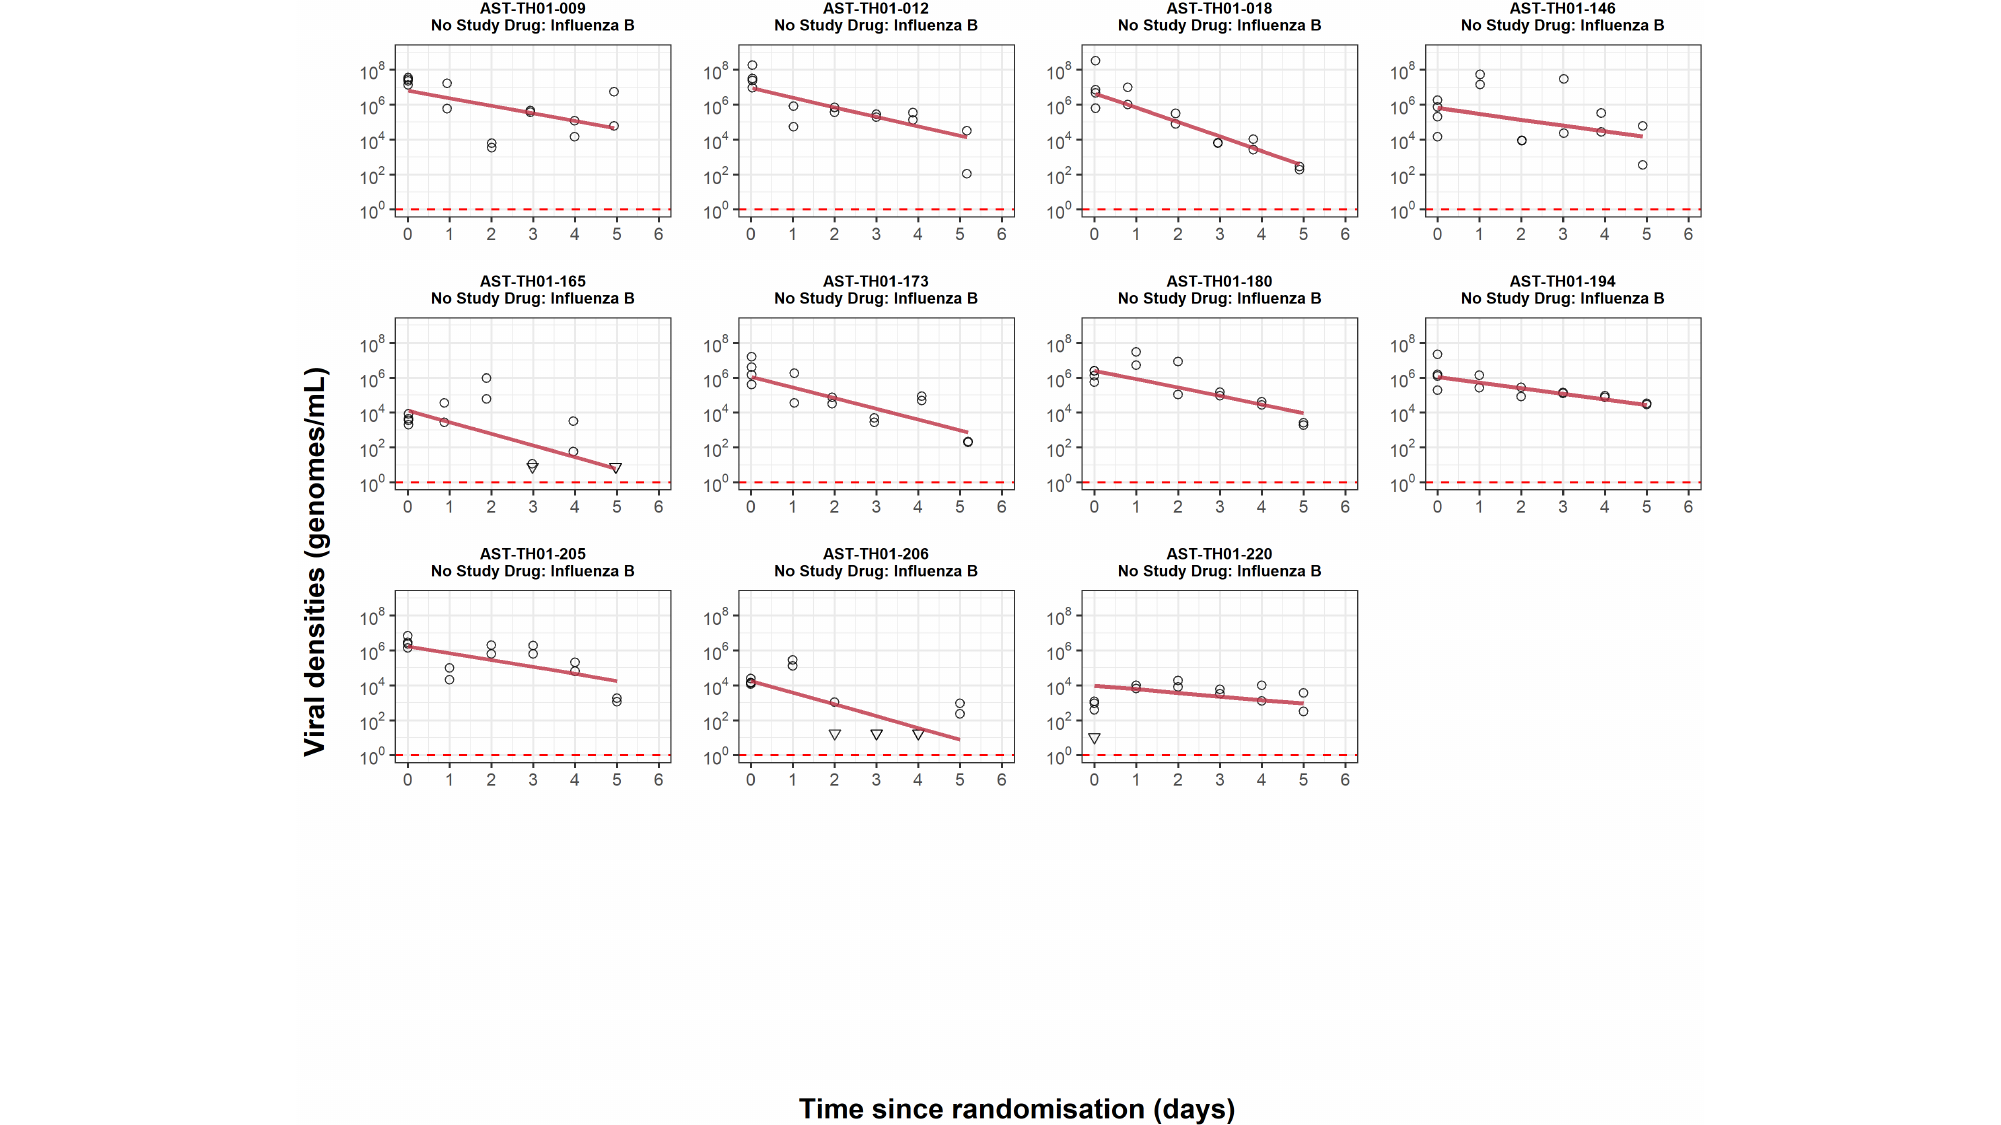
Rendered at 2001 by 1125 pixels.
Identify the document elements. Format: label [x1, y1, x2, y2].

picture [296, 0, 1704, 1125]
